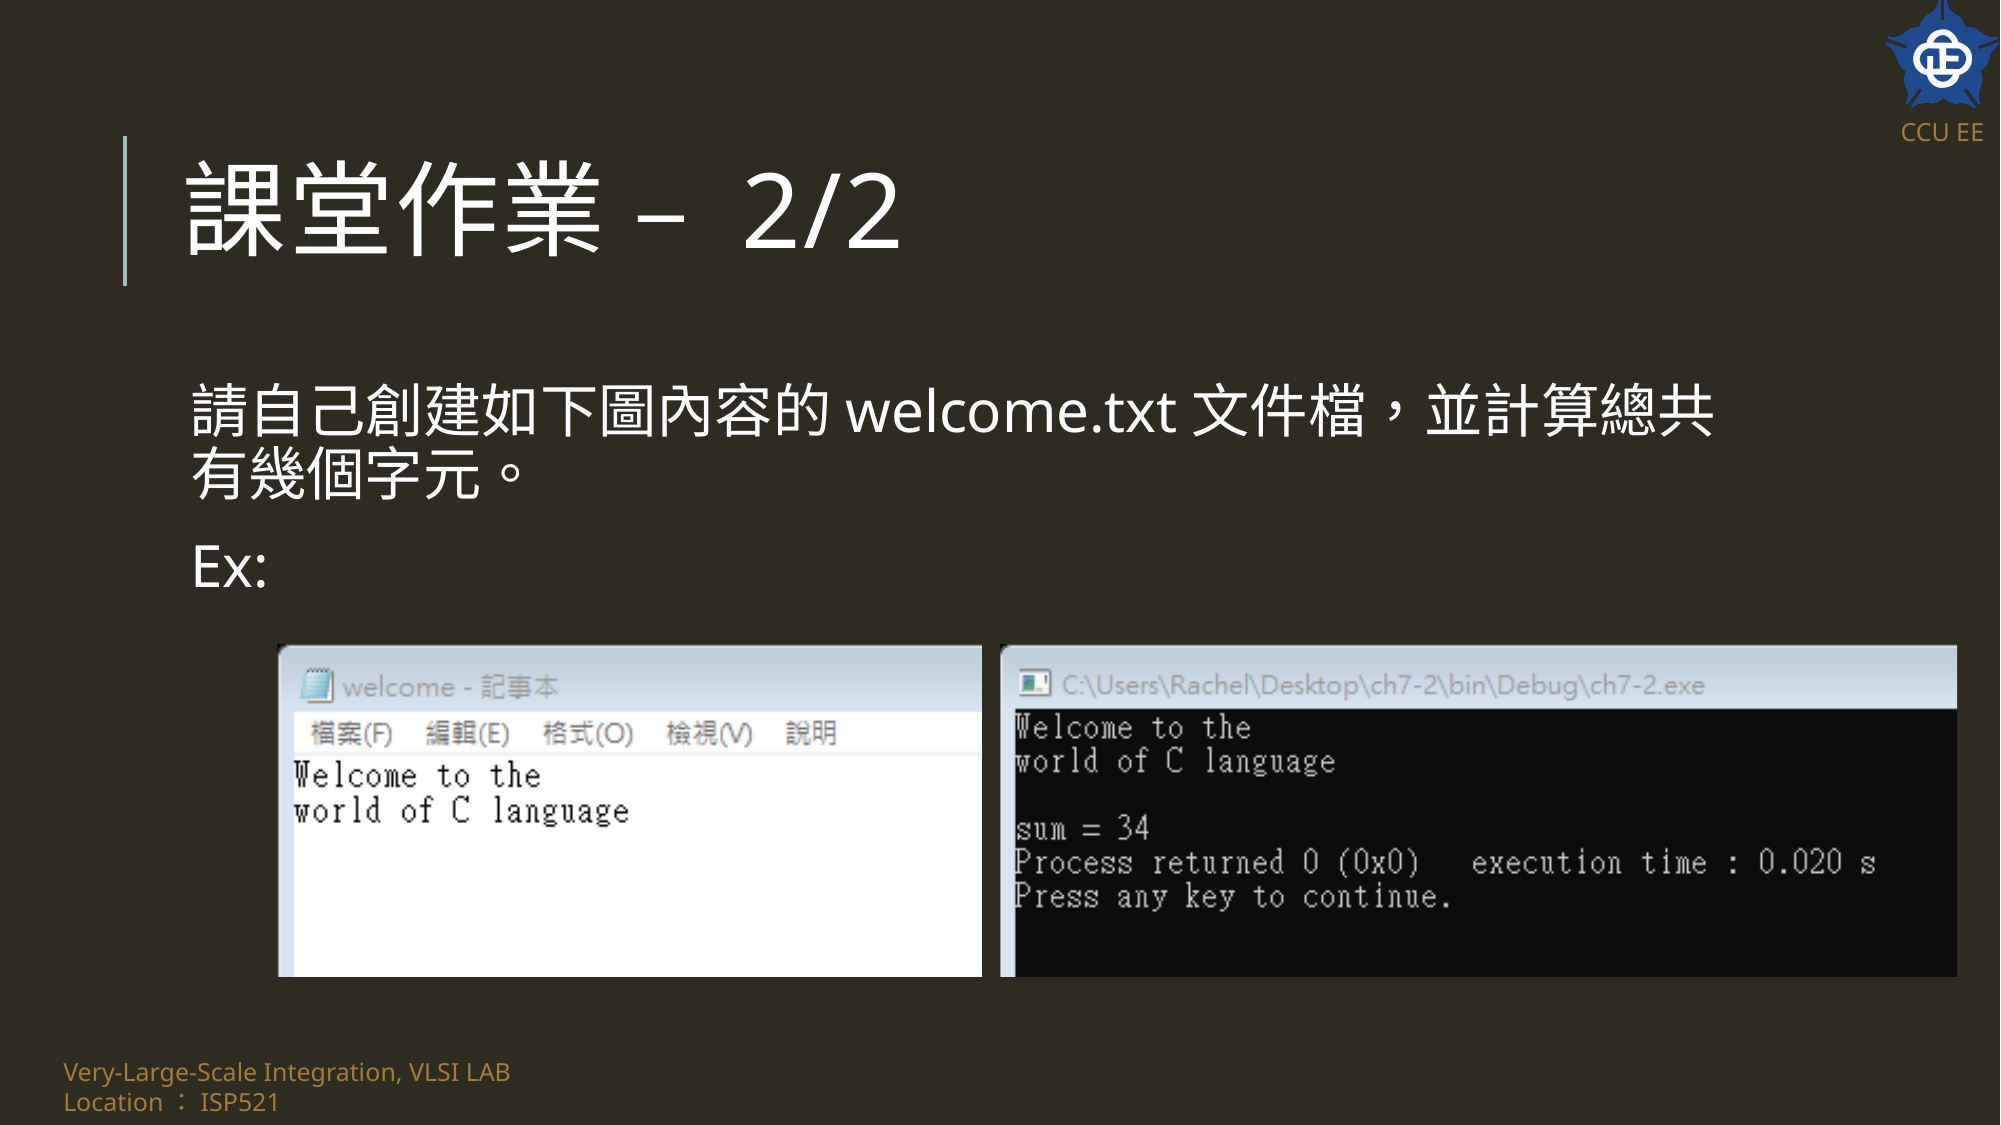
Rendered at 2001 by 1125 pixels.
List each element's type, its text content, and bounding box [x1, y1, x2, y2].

list 請自己創建如下圖內容的welcome.txt文件檔，並計算總共有幾個字元。 Ex: [168, 375, 1763, 1035]
picture [1885, 0, 2000, 109]
title 課堂作業 – 2/2 [168, 96, 1763, 342]
picture [277, 644, 983, 977]
picture [999, 644, 1958, 977]
